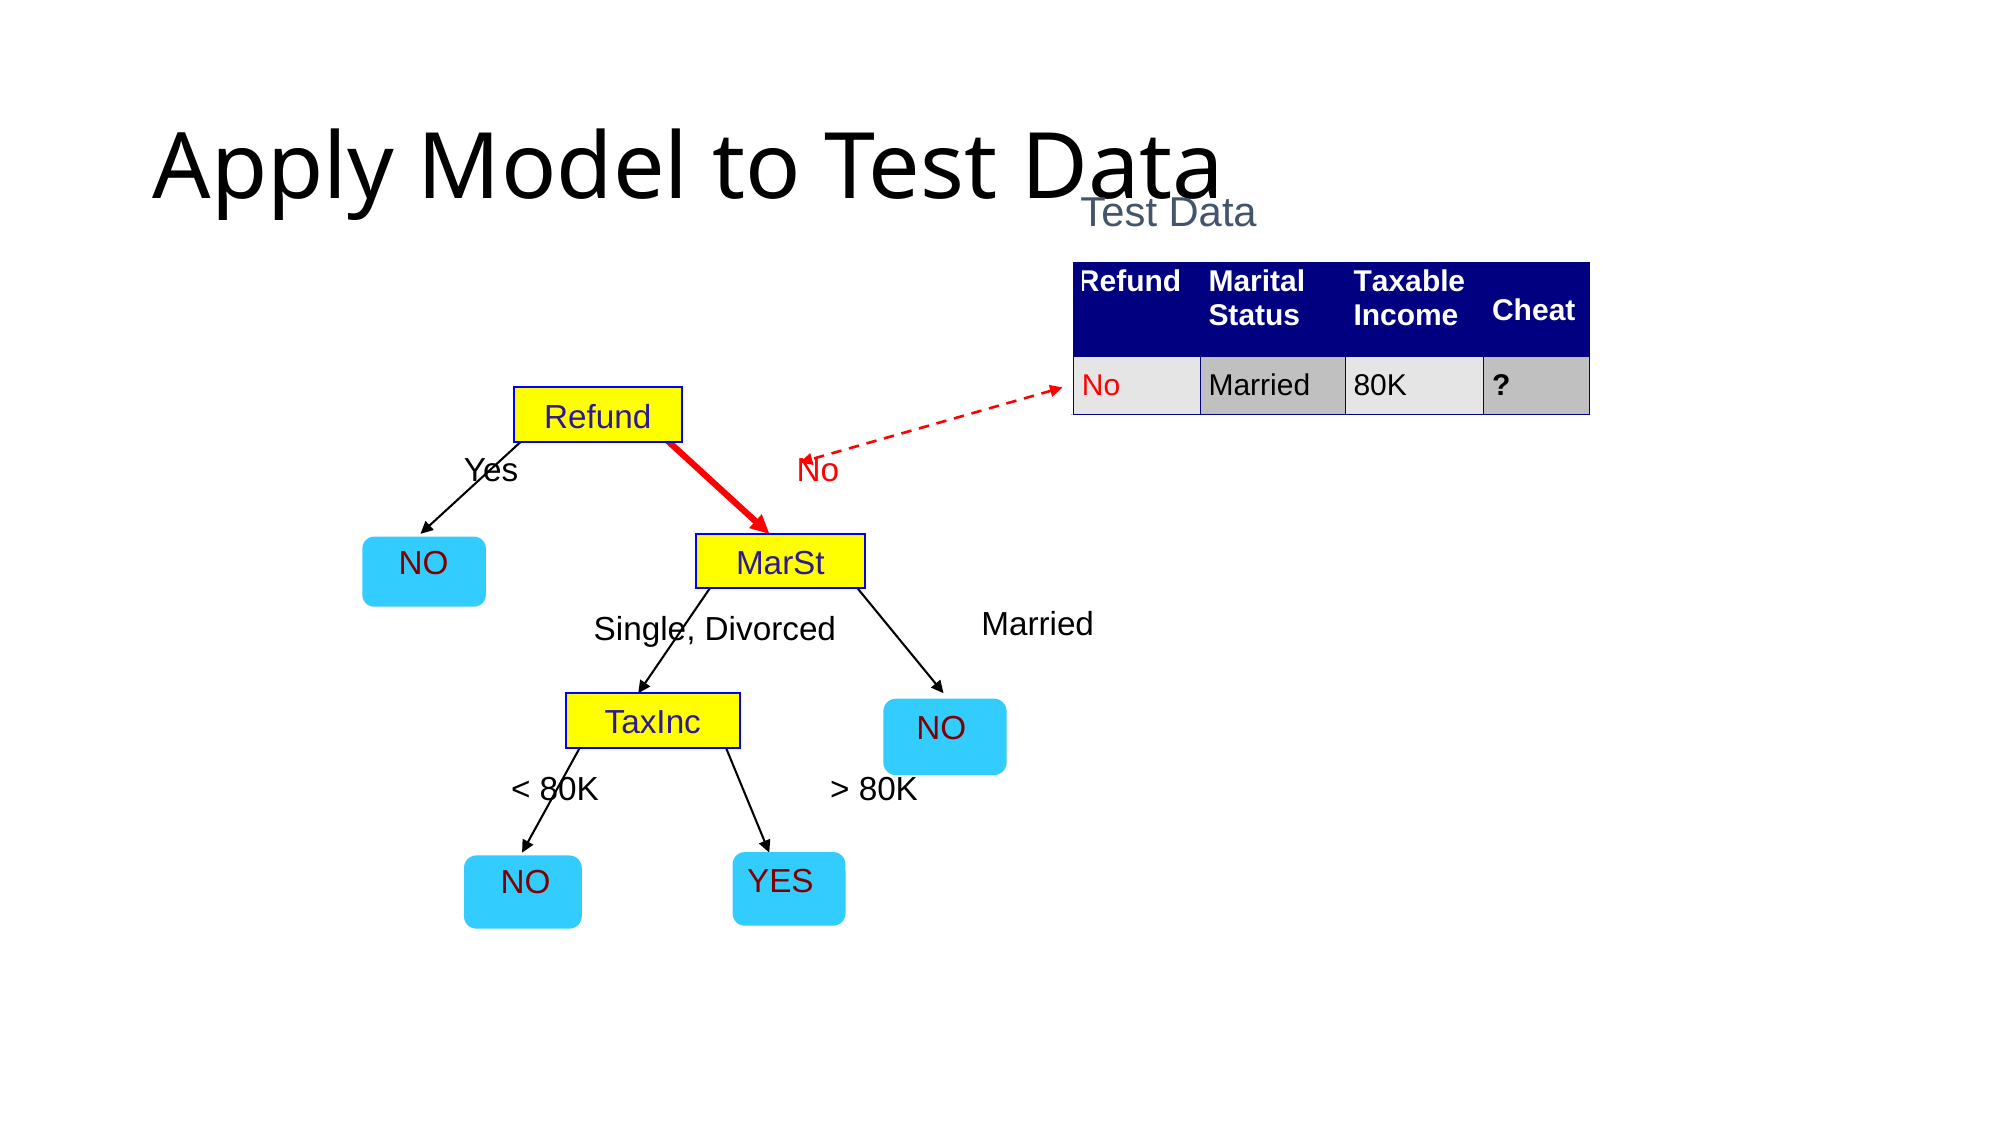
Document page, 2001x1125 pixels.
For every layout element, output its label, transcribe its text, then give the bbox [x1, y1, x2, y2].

text_box MarSt [696, 533, 865, 589]
text_box YES [718, 852, 843, 907]
text_box NO [845, 698, 1038, 754]
text_box Refund [513, 387, 682, 443]
text_box [638, 655, 665, 693]
text_box Test Data [1037, 187, 1300, 243]
text_box [1045, 384, 1062, 397]
text_box No [669, 440, 854, 496]
text_box [420, 496, 462, 533]
text_box [463, 908, 582, 929]
text_box TaxInc [565, 693, 740, 748]
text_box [1062, 262, 1611, 449]
text_box Yes [336, 440, 534, 496]
text_box NO [429, 852, 622, 908]
text_box NO [327, 533, 520, 589]
title Apply Model to Test Data [137, 59, 1863, 278]
text_box [732, 857, 846, 926]
text_box [907, 650, 944, 694]
text_box Married [854, 594, 1119, 650]
text_box [362, 589, 486, 607]
text_box [883, 754, 1007, 776]
text_box < 80K [383, 759, 614, 815]
text_box [799, 453, 816, 465]
text_box > 80K [702, 759, 933, 815]
text_box [522, 815, 543, 852]
text_box [727, 496, 769, 533]
text_box [753, 815, 771, 852]
text_box Single, Divorced [466, 600, 852, 655]
